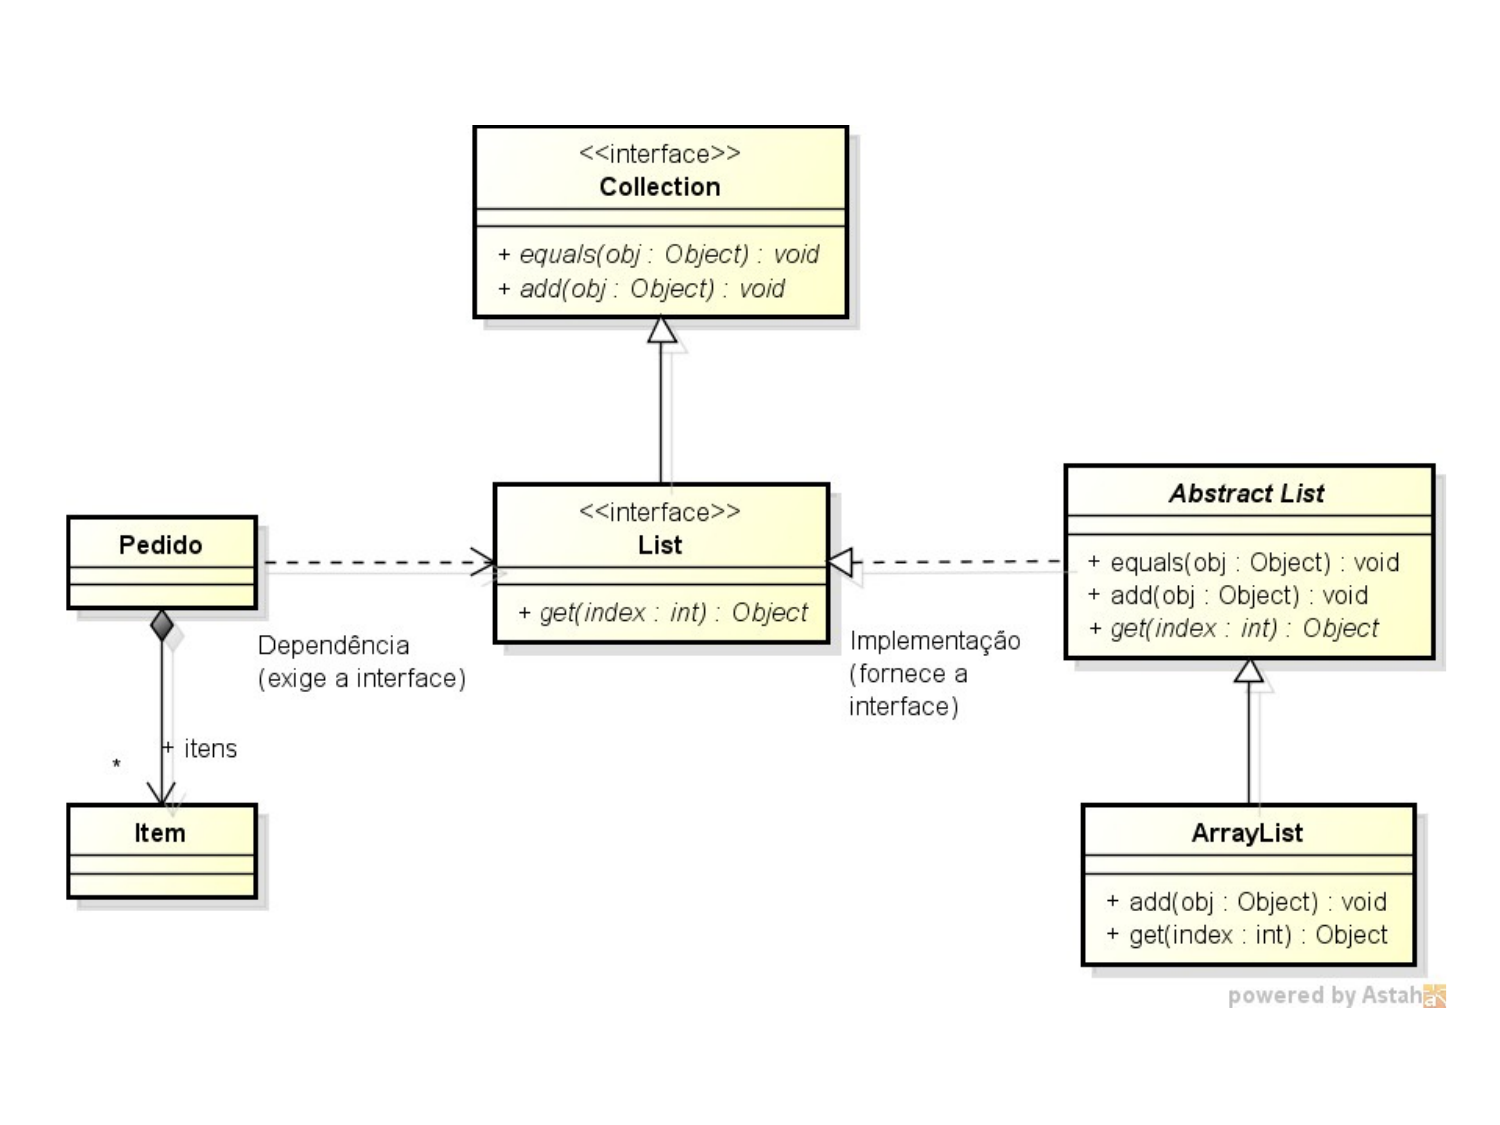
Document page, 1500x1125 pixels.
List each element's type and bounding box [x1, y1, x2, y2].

text_box [66, 125, 1447, 1008]
